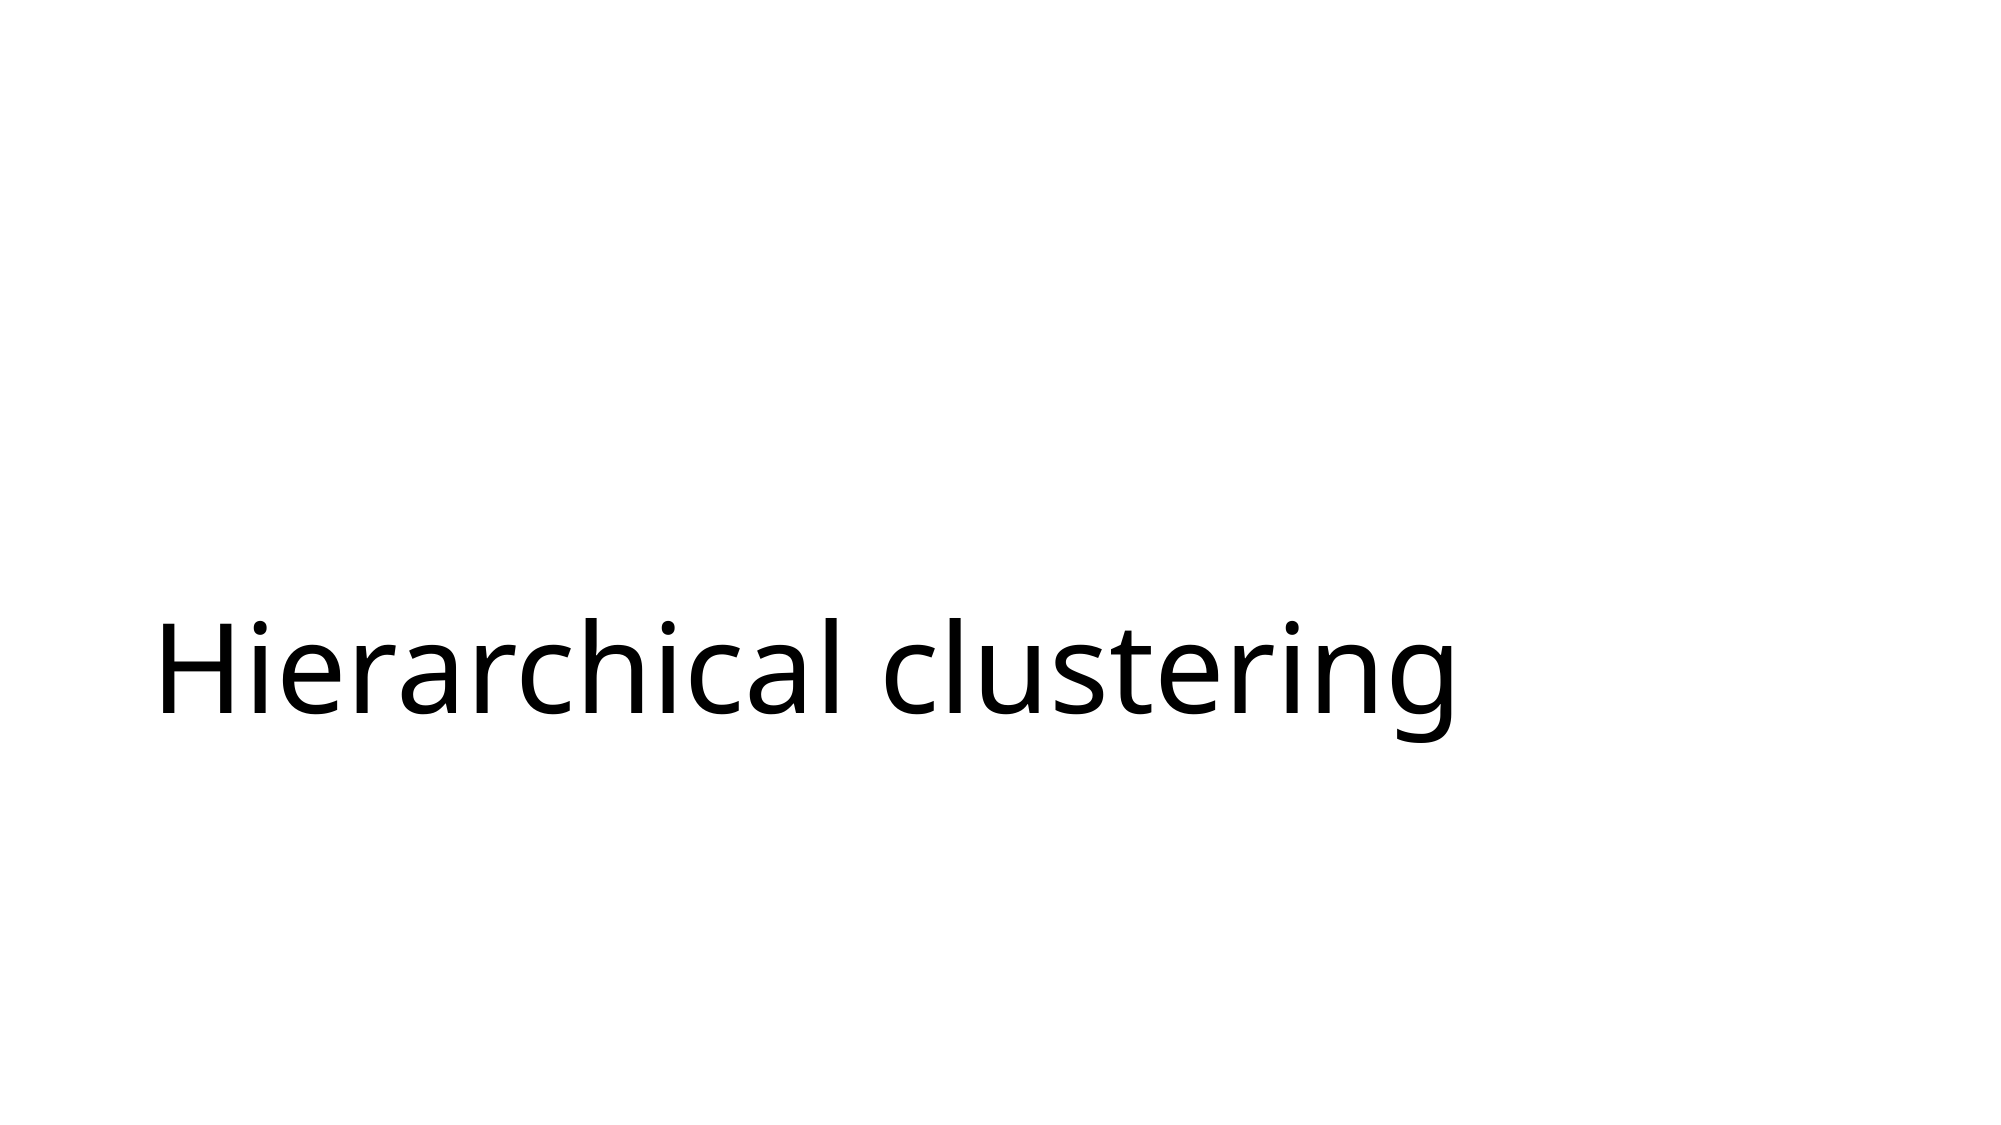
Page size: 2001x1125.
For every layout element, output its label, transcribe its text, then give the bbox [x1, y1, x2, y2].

title Hierarchical clustering [136, 280, 1862, 749]
